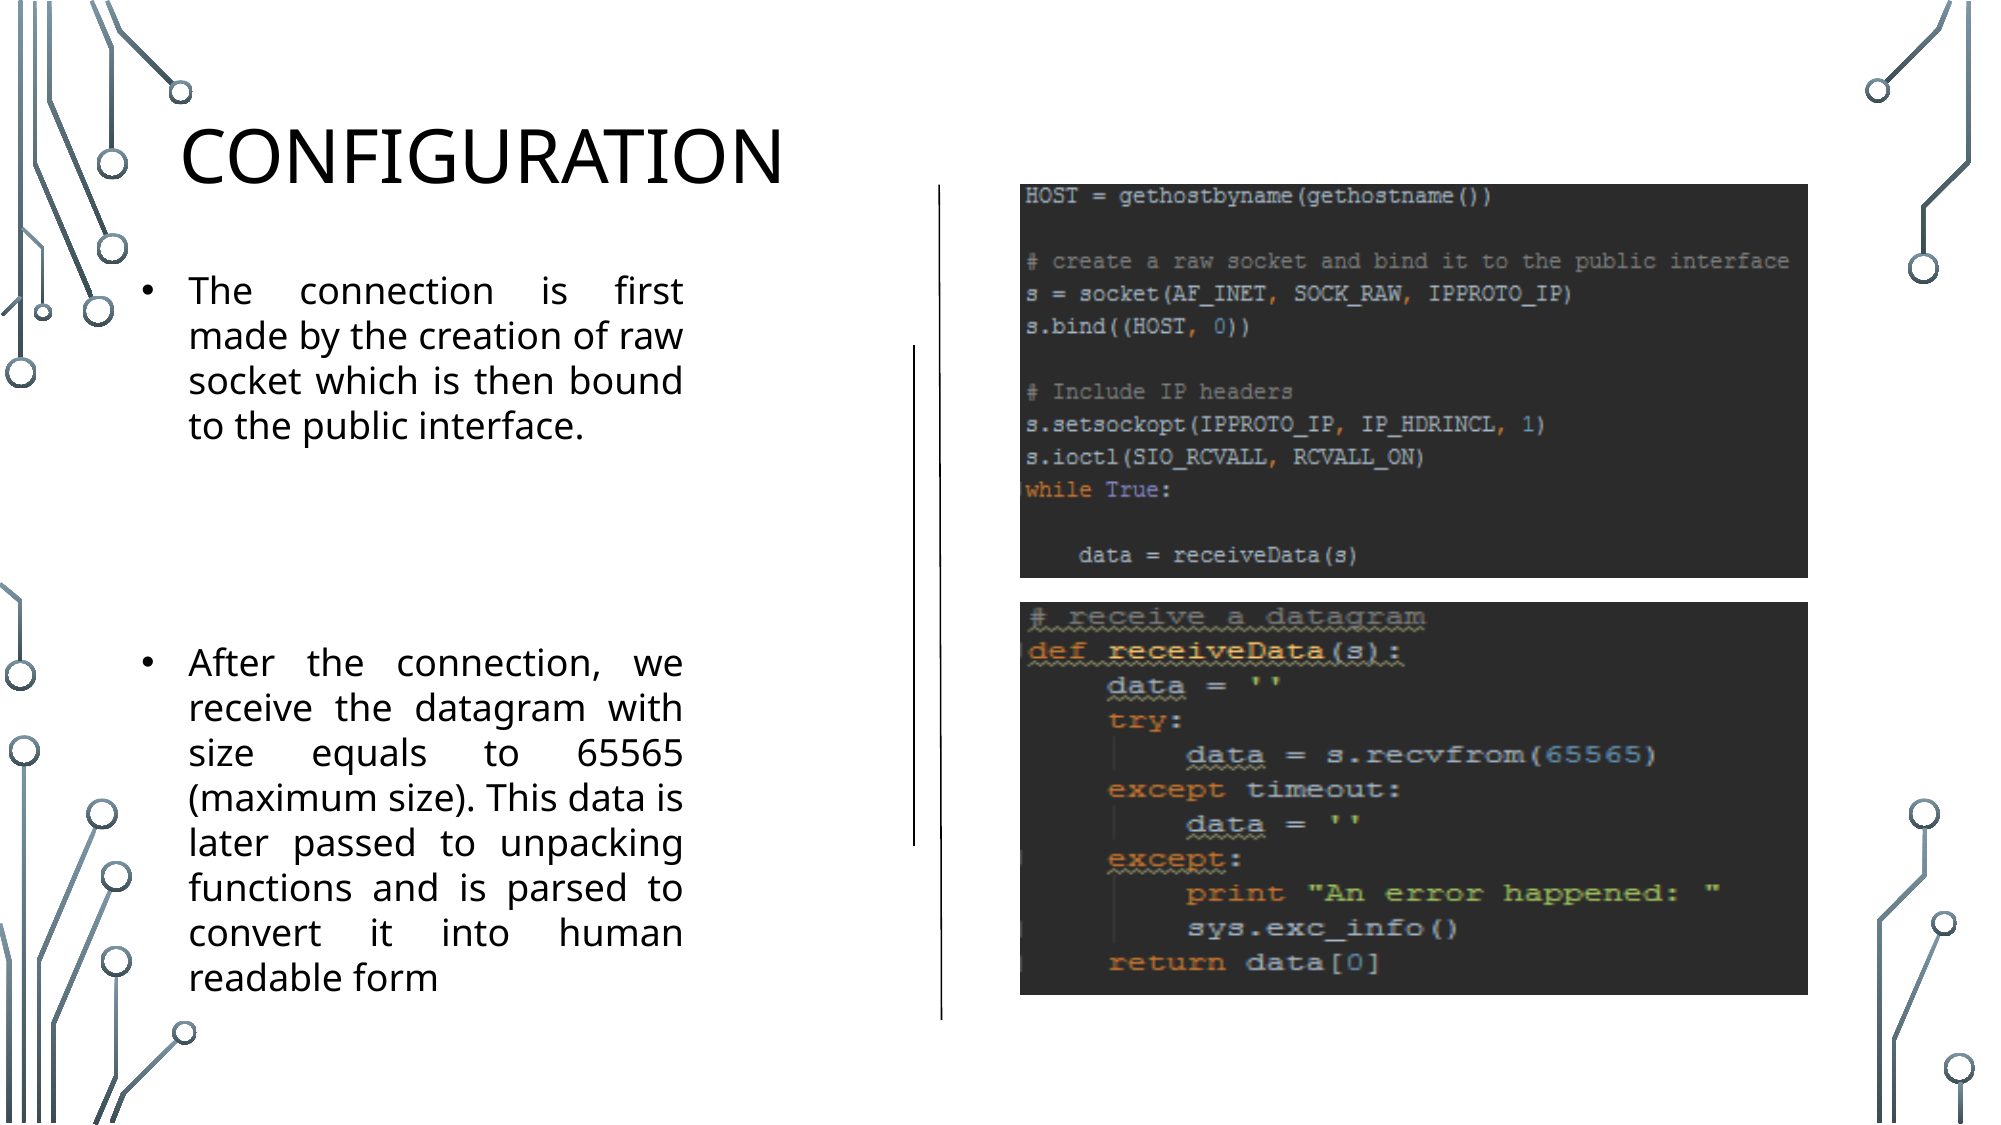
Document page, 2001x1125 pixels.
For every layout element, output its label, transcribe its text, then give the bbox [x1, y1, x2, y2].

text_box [938, 184, 942, 1021]
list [1020, 184, 1809, 578]
title Configuration [164, 38, 1790, 281]
text_box After the connection, we receive the datagram with size equals to 65565 (maximum size). This data is later passed to unpacking functions and is parsed to convert it into human readable form [126, 631, 700, 1007]
picture [1020, 601, 1809, 996]
text_box The connection is first made by the creation of raw socket which is then bound to the public interface. [126, 259, 700, 455]
